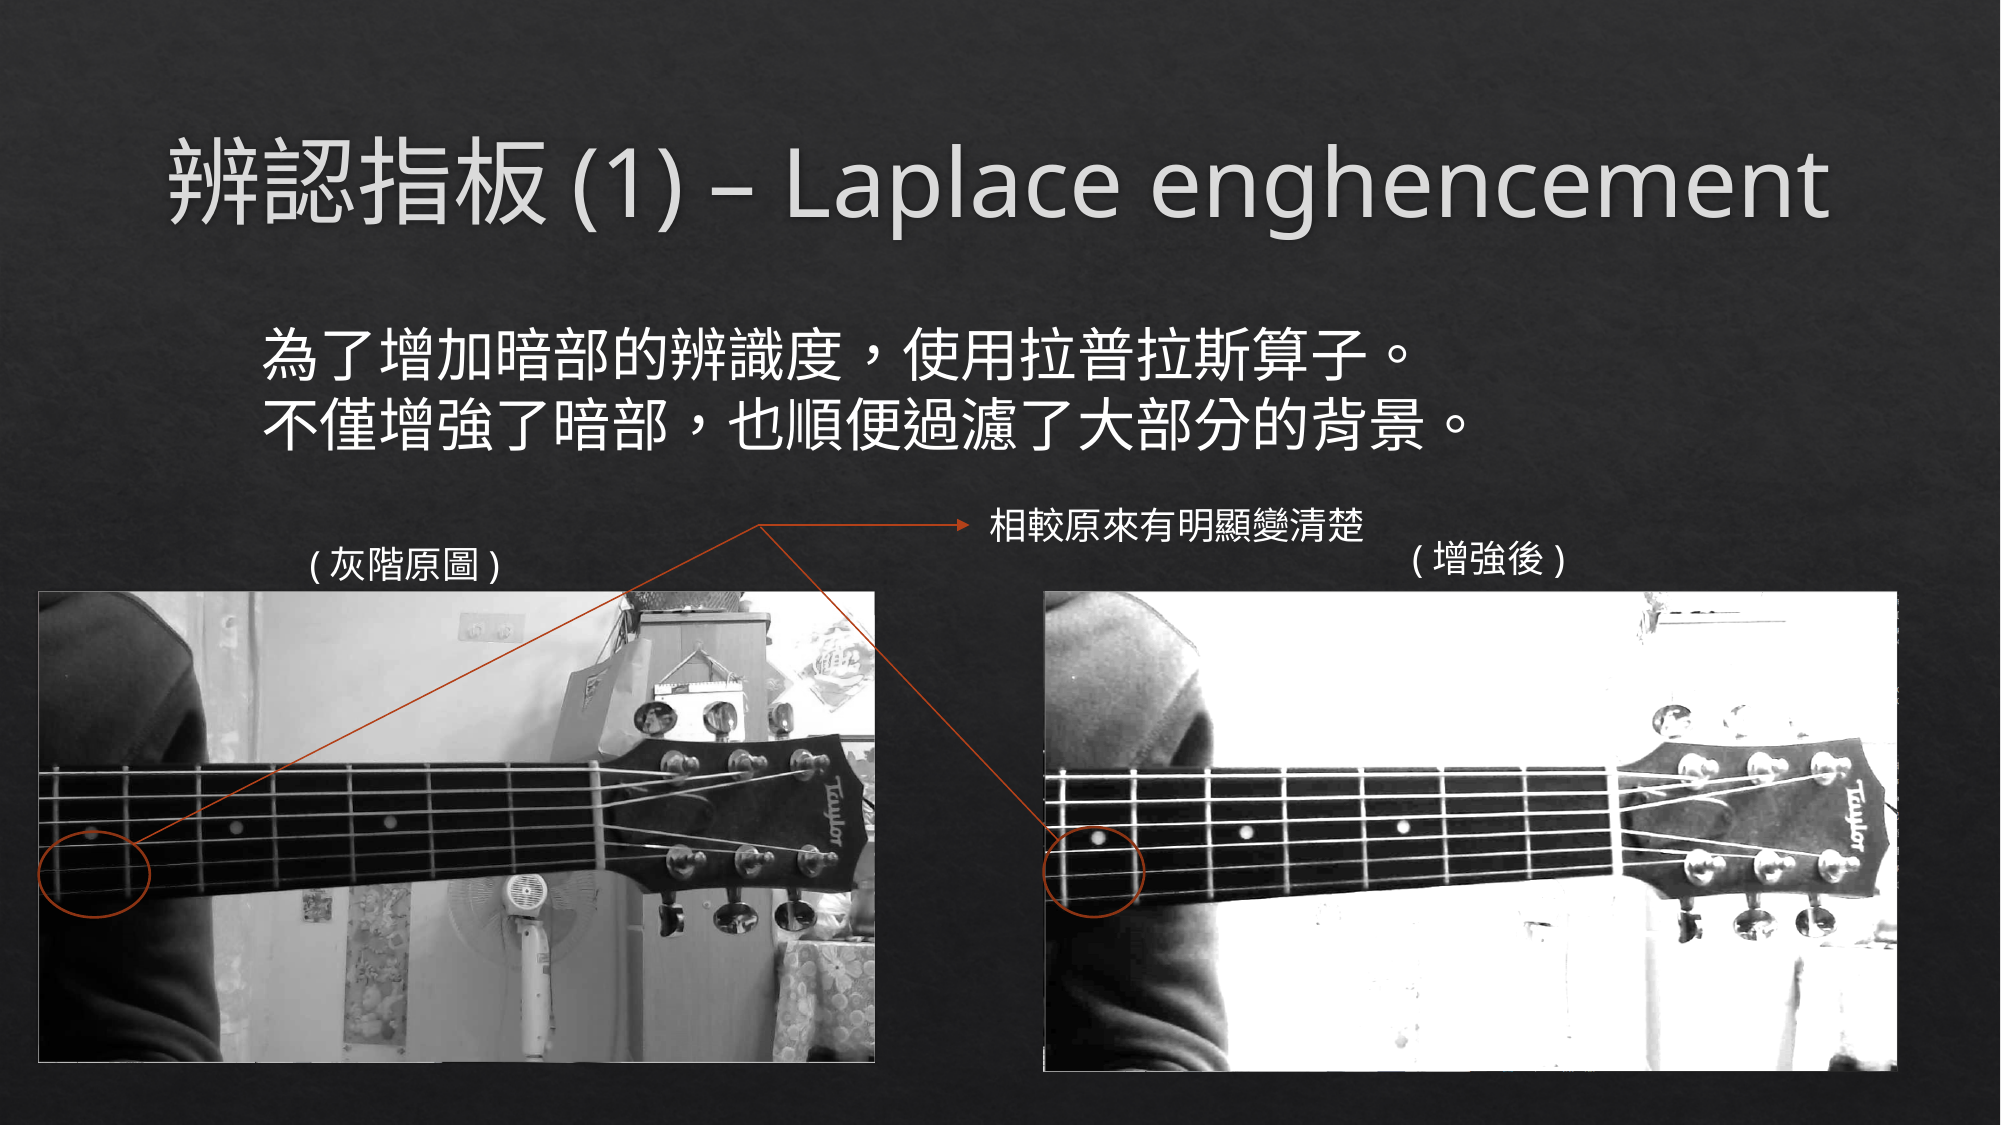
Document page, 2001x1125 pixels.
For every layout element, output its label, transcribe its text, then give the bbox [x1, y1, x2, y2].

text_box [133, 524, 756, 845]
title 辨認指板(1) – Laplace enghencement [149, 99, 1849, 260]
picture [1043, 591, 1899, 1073]
text_box (增強後) [1397, 527, 1595, 587]
text_box 相較原來有明顯變清楚 [975, 494, 1398, 555]
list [38, 590, 875, 1064]
text_box 為了增加暗部的辨識度，使用拉普拉斯算子。 不僅增強了暗部，也順便過濾了大部分的背景。 [246, 310, 1752, 466]
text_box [760, 526, 1059, 841]
